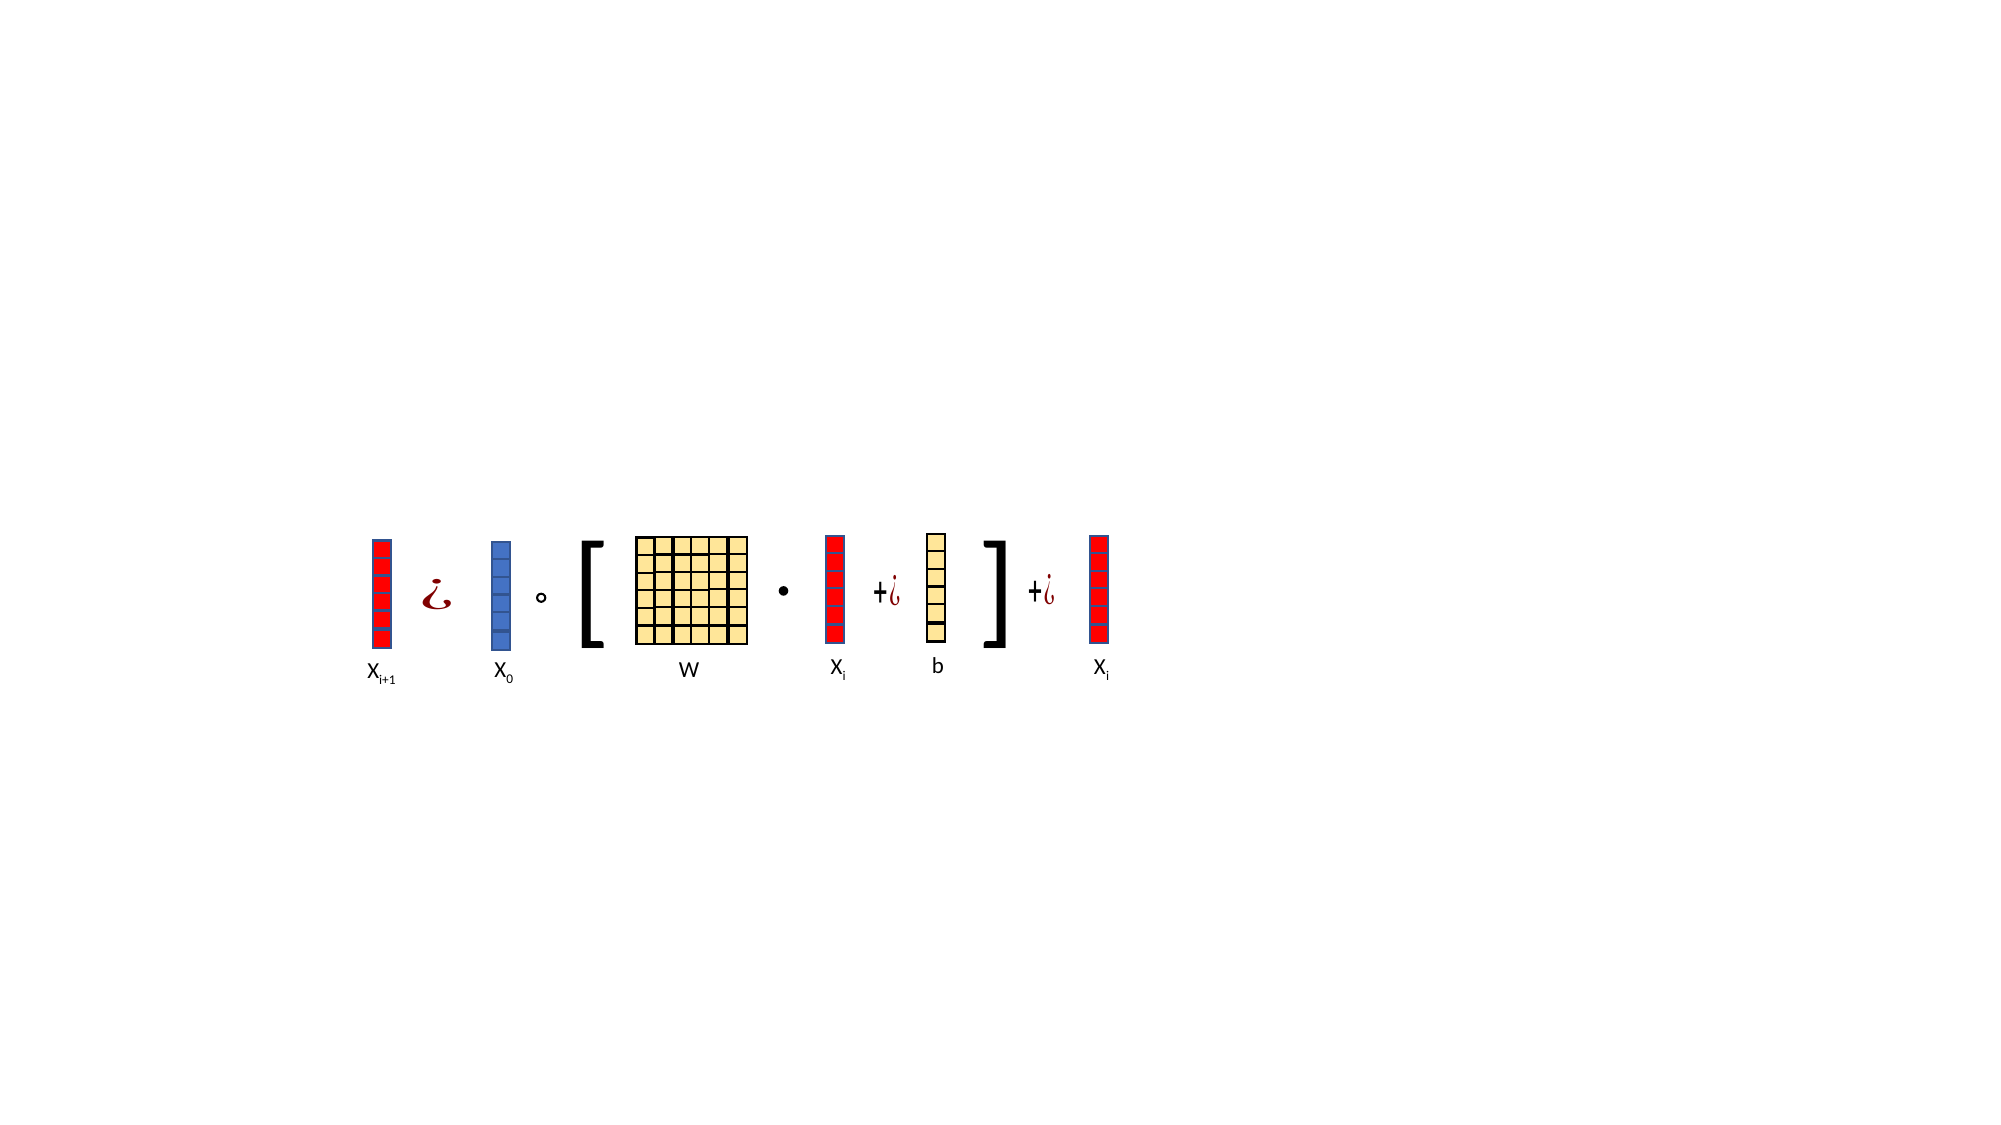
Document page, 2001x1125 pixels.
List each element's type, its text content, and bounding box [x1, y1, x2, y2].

text_box [673, 571, 690, 589]
text_box [708, 553, 728, 571]
text_box [1089, 587, 1109, 605]
text_box [690, 625, 708, 645]
text_box [635, 536, 654, 554]
text_box [491, 593, 511, 611]
text_box [491, 541, 511, 558]
text_box [491, 611, 511, 631]
text_box [673, 589, 690, 606]
text_box [536, 592, 547, 603]
text_box [728, 606, 748, 625]
text_box [673, 536, 690, 553]
text_box [1089, 624, 1109, 644]
text_box [654, 553, 673, 571]
text_box [728, 553, 748, 571]
text_box [926, 603, 946, 623]
text_box [825, 605, 845, 624]
text_box [372, 574, 392, 592]
text_box [491, 558, 511, 576]
text_box [825, 552, 845, 570]
text_box [673, 606, 690, 625]
text_box W [663, 647, 719, 690]
text_box [708, 625, 728, 645]
text_box [635, 554, 654, 572]
text_box [654, 536, 673, 553]
text_box [635, 625, 654, 645]
text_box [778, 586, 789, 596]
text_box b [917, 643, 967, 686]
text_box [635, 607, 654, 625]
text_box [491, 576, 511, 593]
text_box [825, 570, 845, 587]
text_box [1089, 570, 1109, 587]
text_box [690, 589, 708, 606]
text_box [654, 589, 673, 606]
text_box [728, 571, 748, 588]
text_box [926, 533, 946, 550]
text_box X0 [479, 647, 546, 694]
text_box [690, 606, 708, 625]
text_box [708, 588, 728, 606]
text_box [372, 629, 392, 649]
text_box [ ] [557, 499, 1051, 665]
text_box [654, 606, 673, 625]
text_box [728, 625, 748, 645]
text_box [654, 625, 673, 645]
text_box [728, 588, 748, 606]
text_box [1089, 552, 1109, 570]
text_box [926, 623, 946, 643]
text_box Xi+1 [352, 648, 419, 695]
text_box [1089, 605, 1109, 624]
text_box [926, 568, 946, 585]
text_box [690, 553, 708, 571]
text_box [708, 606, 728, 625]
text_box [635, 589, 654, 607]
text_box [372, 610, 392, 629]
text_box [926, 550, 946, 568]
text_box [728, 536, 748, 553]
text_box [926, 585, 946, 603]
text_box [635, 572, 654, 589]
text_box [690, 536, 708, 553]
text_box [825, 587, 845, 605]
text_box [825, 535, 845, 552]
text_box [690, 571, 708, 589]
text_box [708, 536, 728, 553]
text_box [673, 553, 690, 571]
text_box [673, 625, 690, 645]
text_box [372, 557, 392, 574]
text_box [825, 624, 845, 644]
text_box [372, 539, 392, 557]
text_box [708, 571, 728, 588]
text_box [654, 571, 673, 589]
text_box [491, 631, 511, 651]
text_box Xi [815, 644, 866, 691]
text_box Xi [1079, 644, 1130, 691]
text_box [1089, 535, 1109, 552]
text_box [372, 592, 392, 610]
